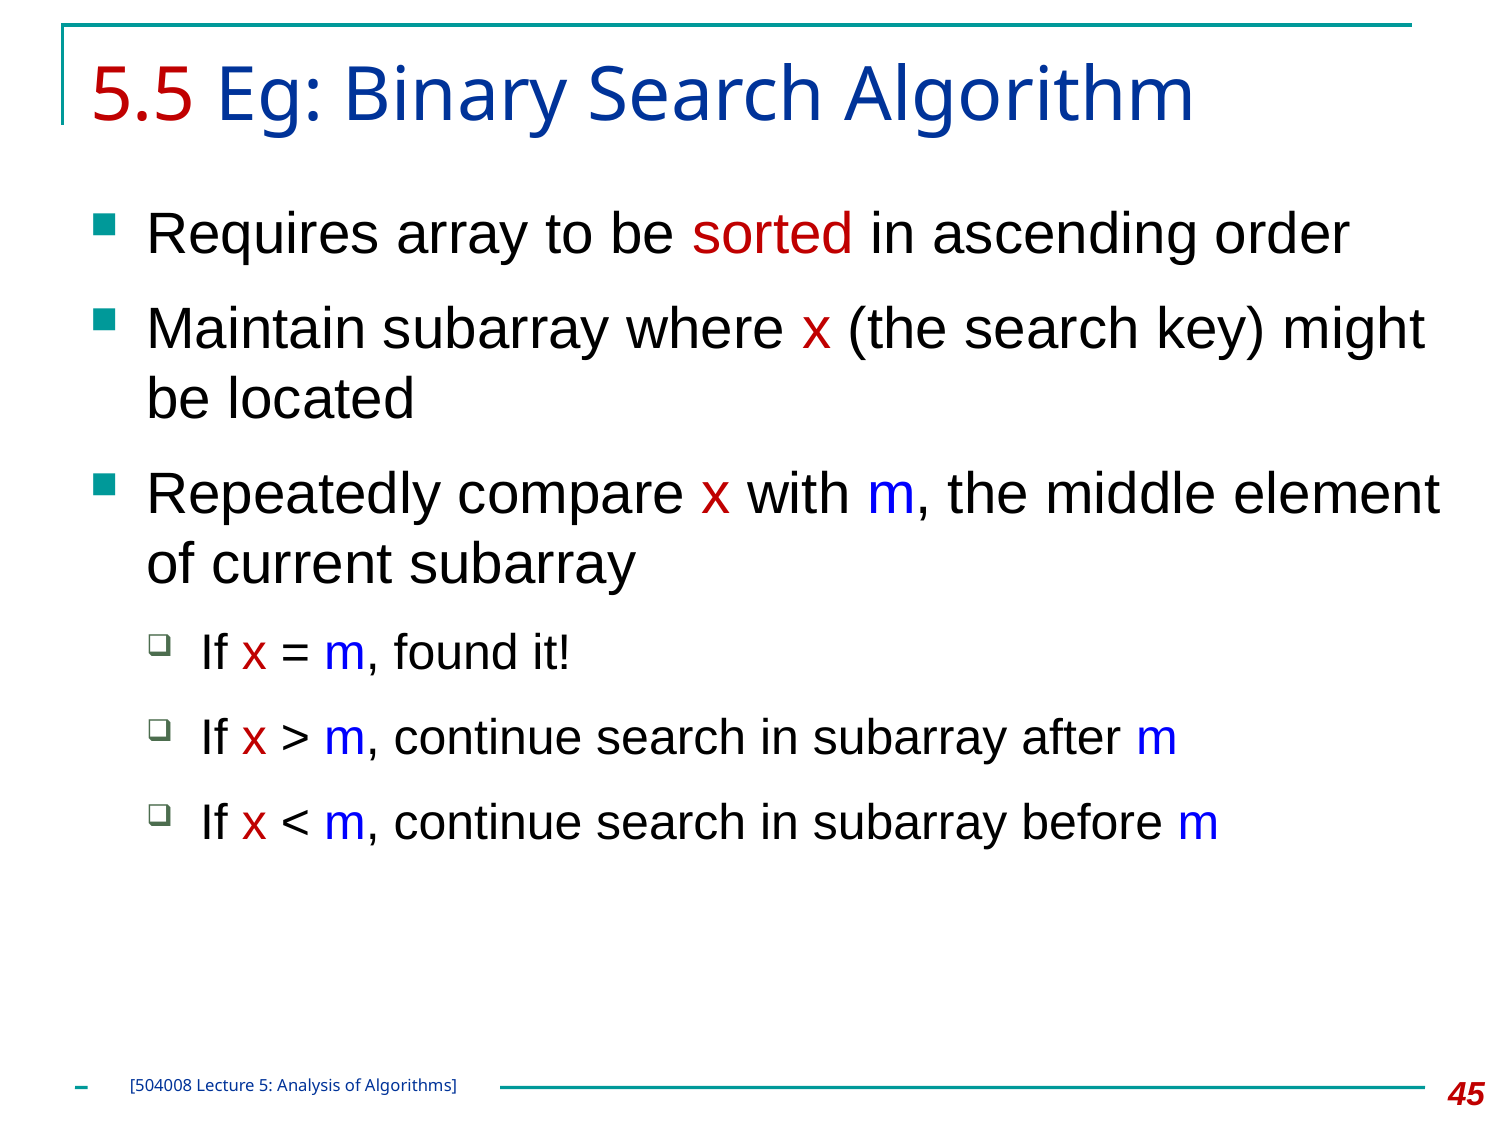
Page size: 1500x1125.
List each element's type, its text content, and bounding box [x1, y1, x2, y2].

list Requires array to be sorted in ascending order Maintain subarray where x (the search key) might be located Repeatedly compare x with m, the middle element of current subarray If x = m, found it! If x > m, continue search in subarray after m If x < m, continue search in subarray before m [74, 187, 1463, 1013]
title 5.5 Eg: Binary Search Algorithm [74, 37, 1476, 168]
text_box [504008 Lecture 5: Analysis of Algorithms] [87, 1074, 500, 1100]
slide_number 45 [1400, 1065, 1500, 1125]
